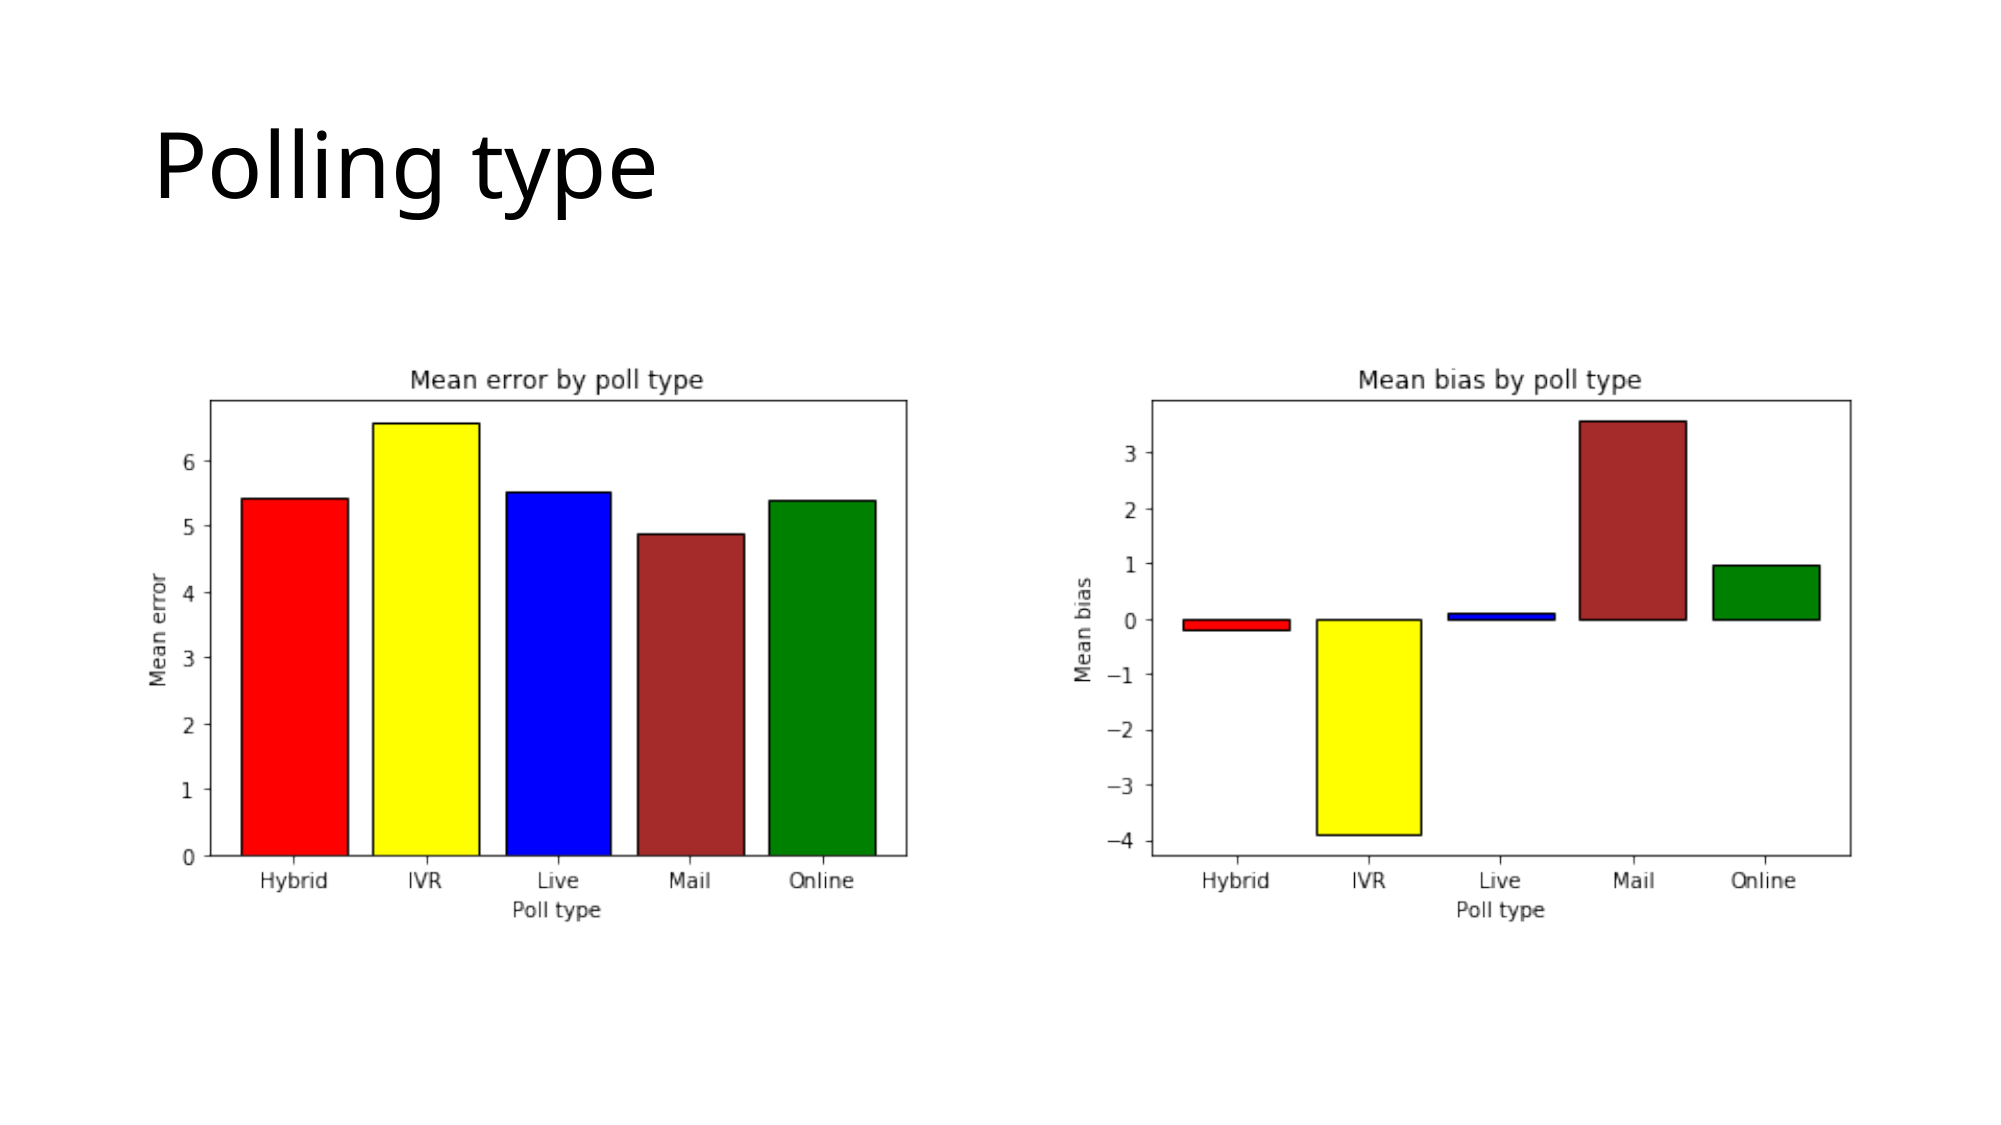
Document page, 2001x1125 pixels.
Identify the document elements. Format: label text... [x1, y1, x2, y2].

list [137, 355, 921, 935]
title Polling type [137, 59, 1863, 278]
picture [1062, 354, 1863, 935]
